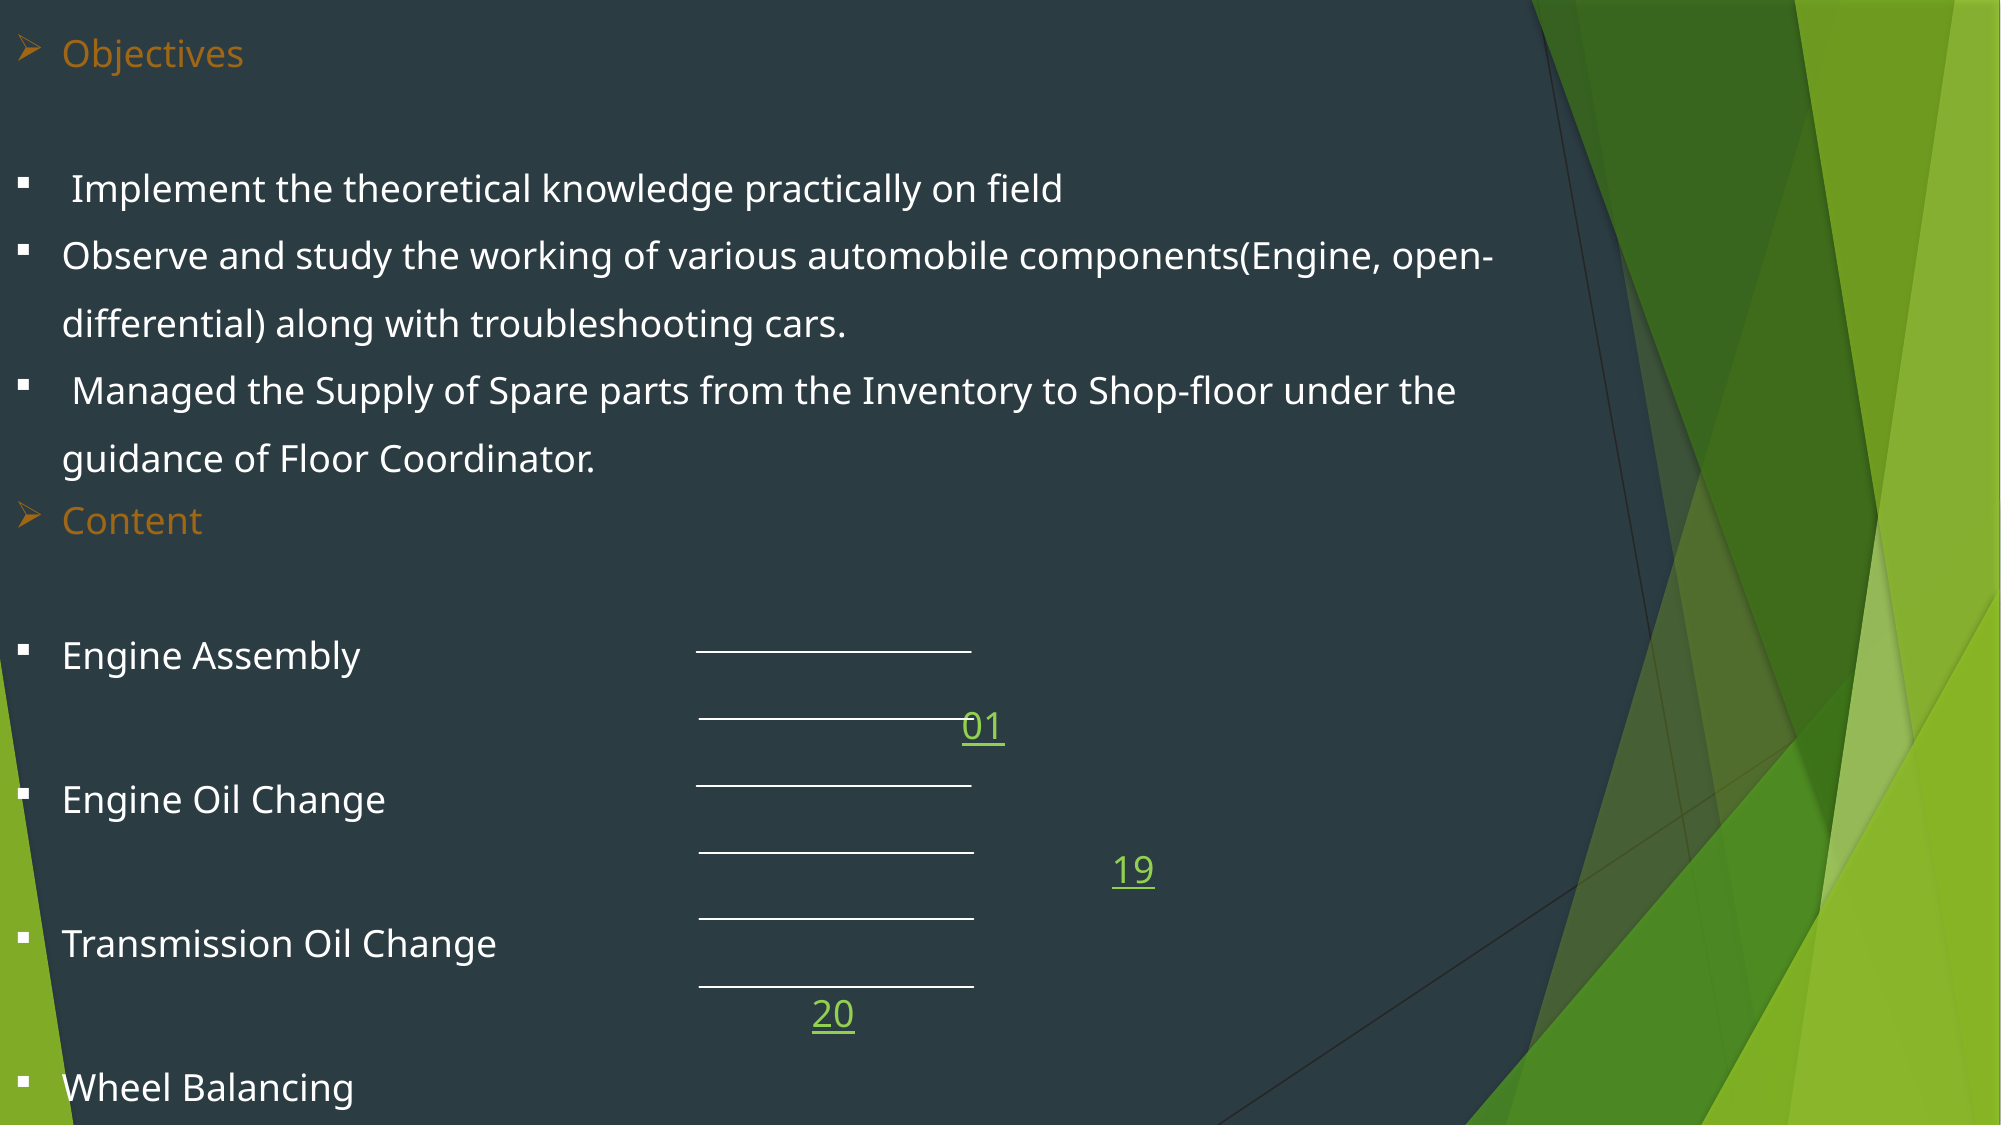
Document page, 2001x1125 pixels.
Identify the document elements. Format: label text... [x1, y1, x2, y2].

text_box Content Engine Assembly 01 Engine Oil Change 19 Transmission Oil Change 20 Wheel Balancing 21 Disassembly of Differential 22 Miscellaneous 23 [0, 466, 1637, 1125]
text_box Objectives Implement the theoretical knowledge practically on field Observe and study the working of various automobile components(Engine, open-differential) along with troubleshooting cars. Managed the Supply of Spare parts from the Inventory to Shop-floor under the guidance of Floor Coordinator. [0, 0, 1533, 466]
